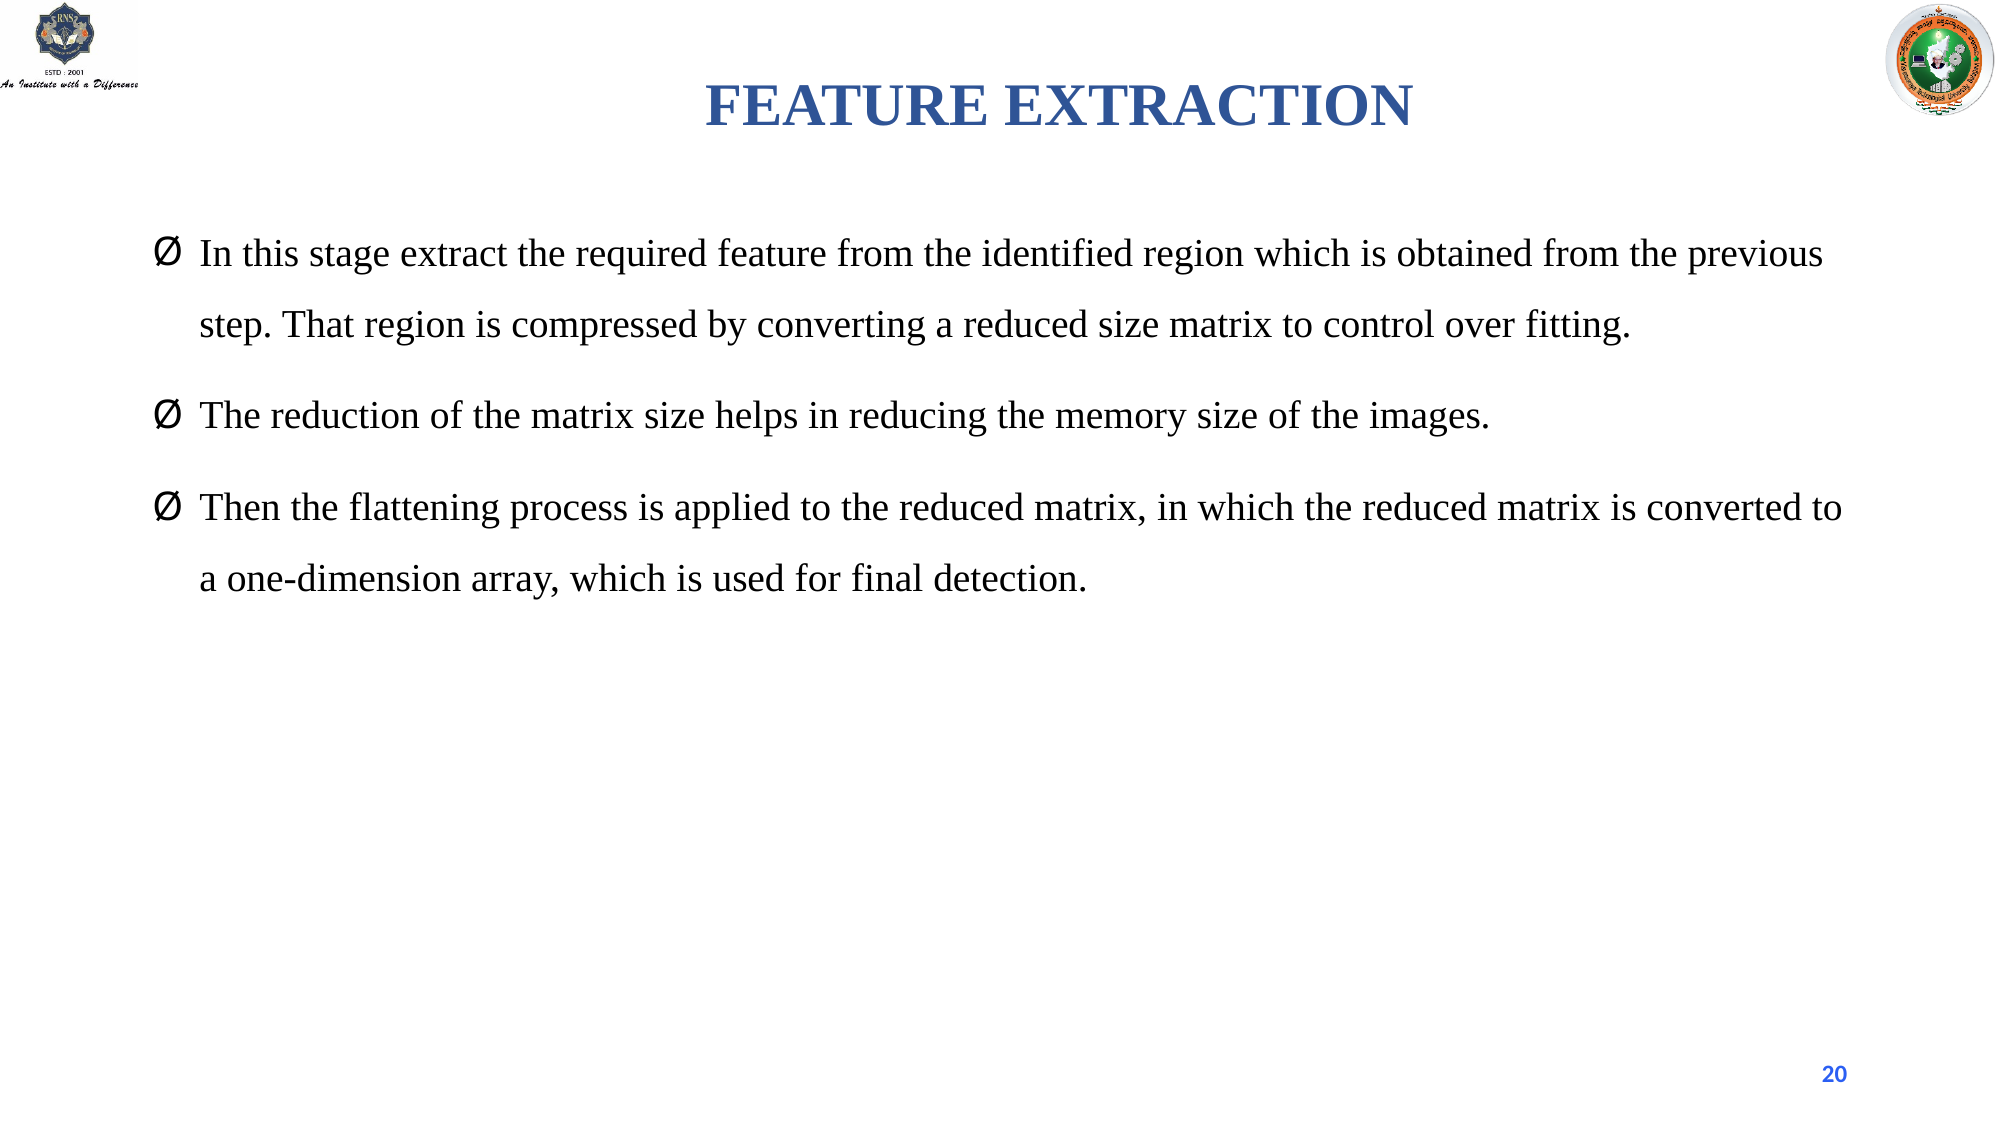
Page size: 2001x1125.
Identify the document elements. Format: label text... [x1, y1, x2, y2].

picture [0, 0, 138, 90]
list In this stage extract the required feature from the identified region which is obtained from the previous step. That region is compressed by converting a reduced size matrix to control over fitting. The reduction of the matrix size helps in reducing the memory size of the images. Then the flattening process is applied to the reduced matrix, in which the reduced matrix is converted to a one-dimension array, which is used for final detection. [137, 195, 1863, 1022]
picture [1882, 2, 1997, 117]
slide_number 20 [1412, 1042, 1863, 1103]
title Feature Extraction [137, 59, 1863, 174]
